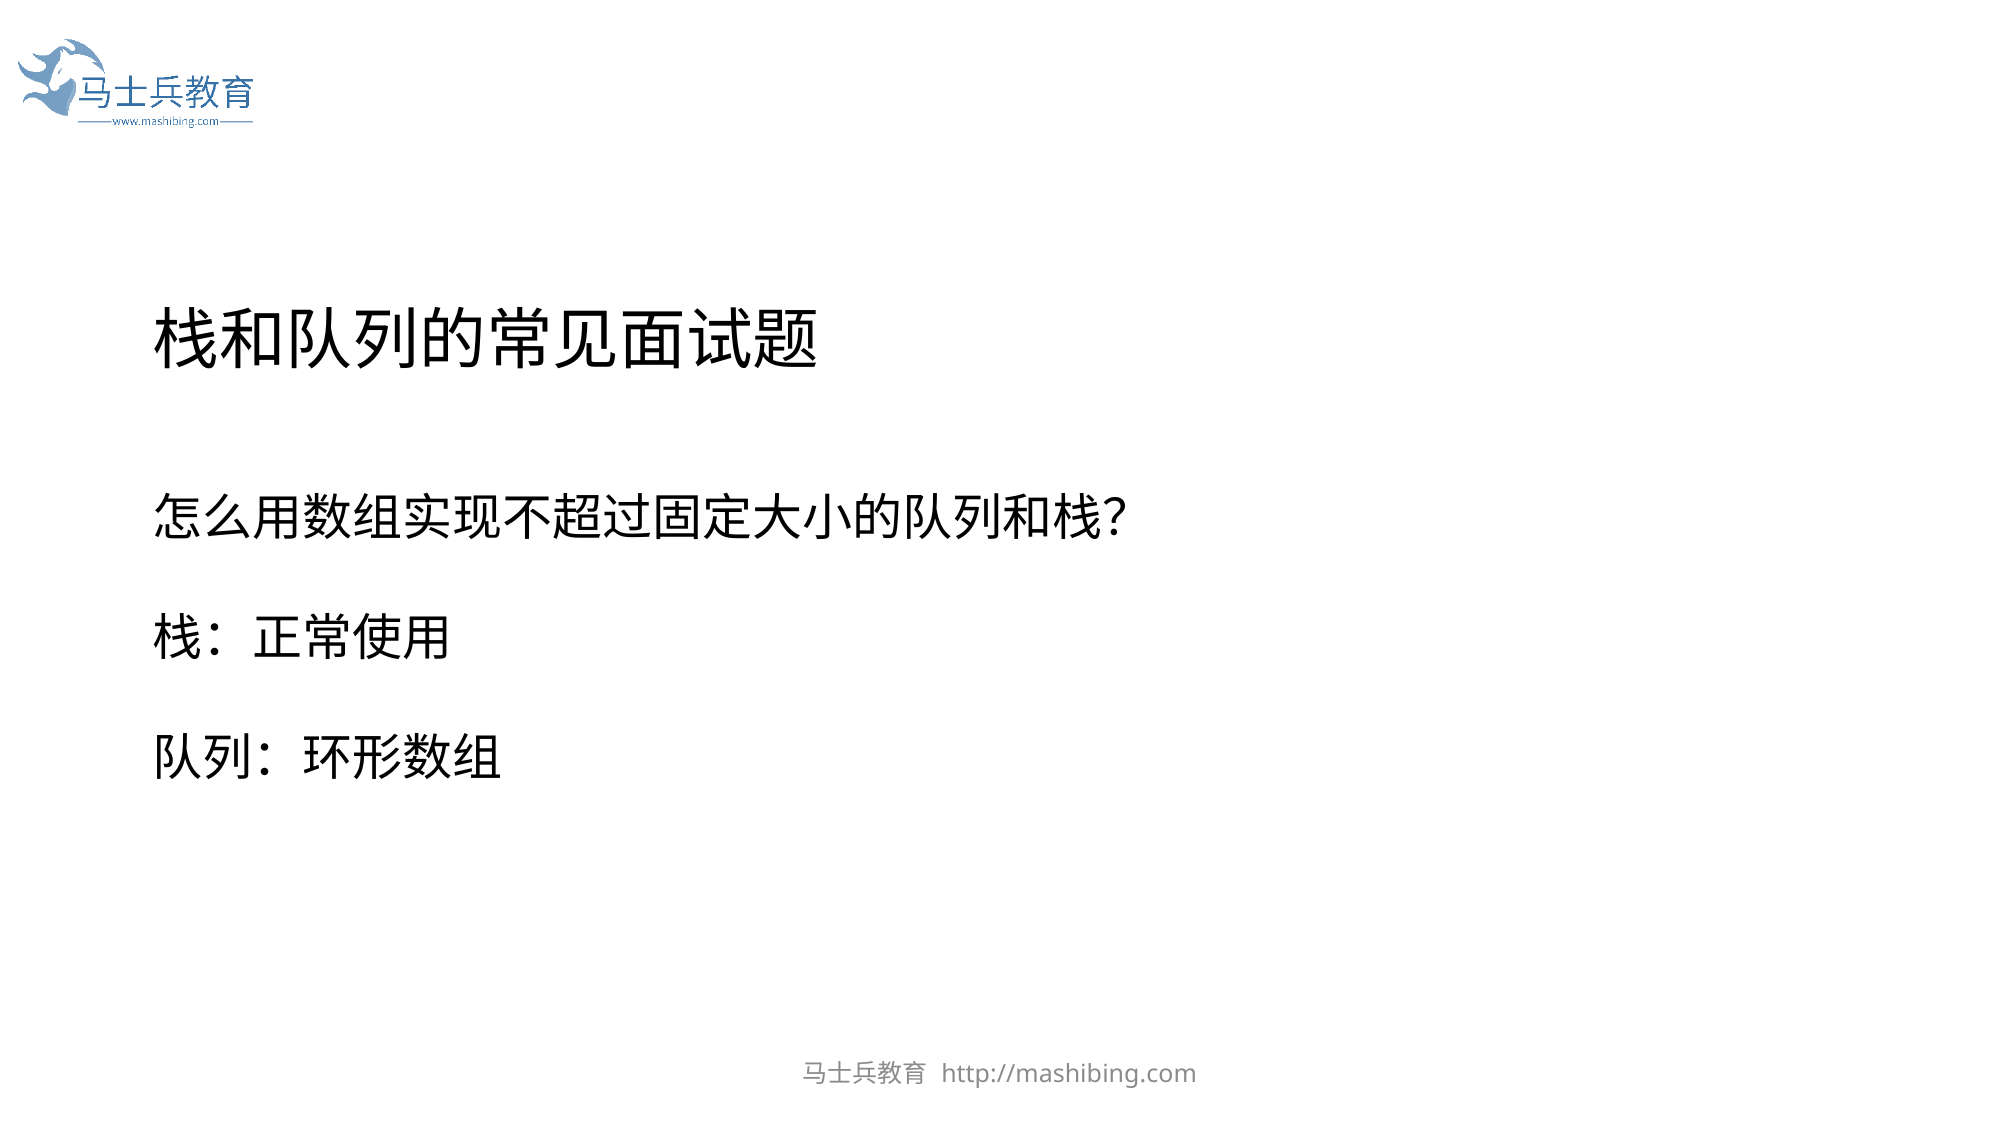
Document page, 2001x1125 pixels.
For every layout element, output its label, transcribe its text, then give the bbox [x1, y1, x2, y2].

list 怎么用数组实现不超过固定大小的队列和栈？ 栈：正常使用 队列：环形数组 [137, 477, 1863, 960]
title 栈和队列的常见面试题 [137, 205, 1863, 477]
picture [7, 5, 276, 177]
footer 马士兵教育 http://mashibing.com [662, 1042, 1338, 1103]
